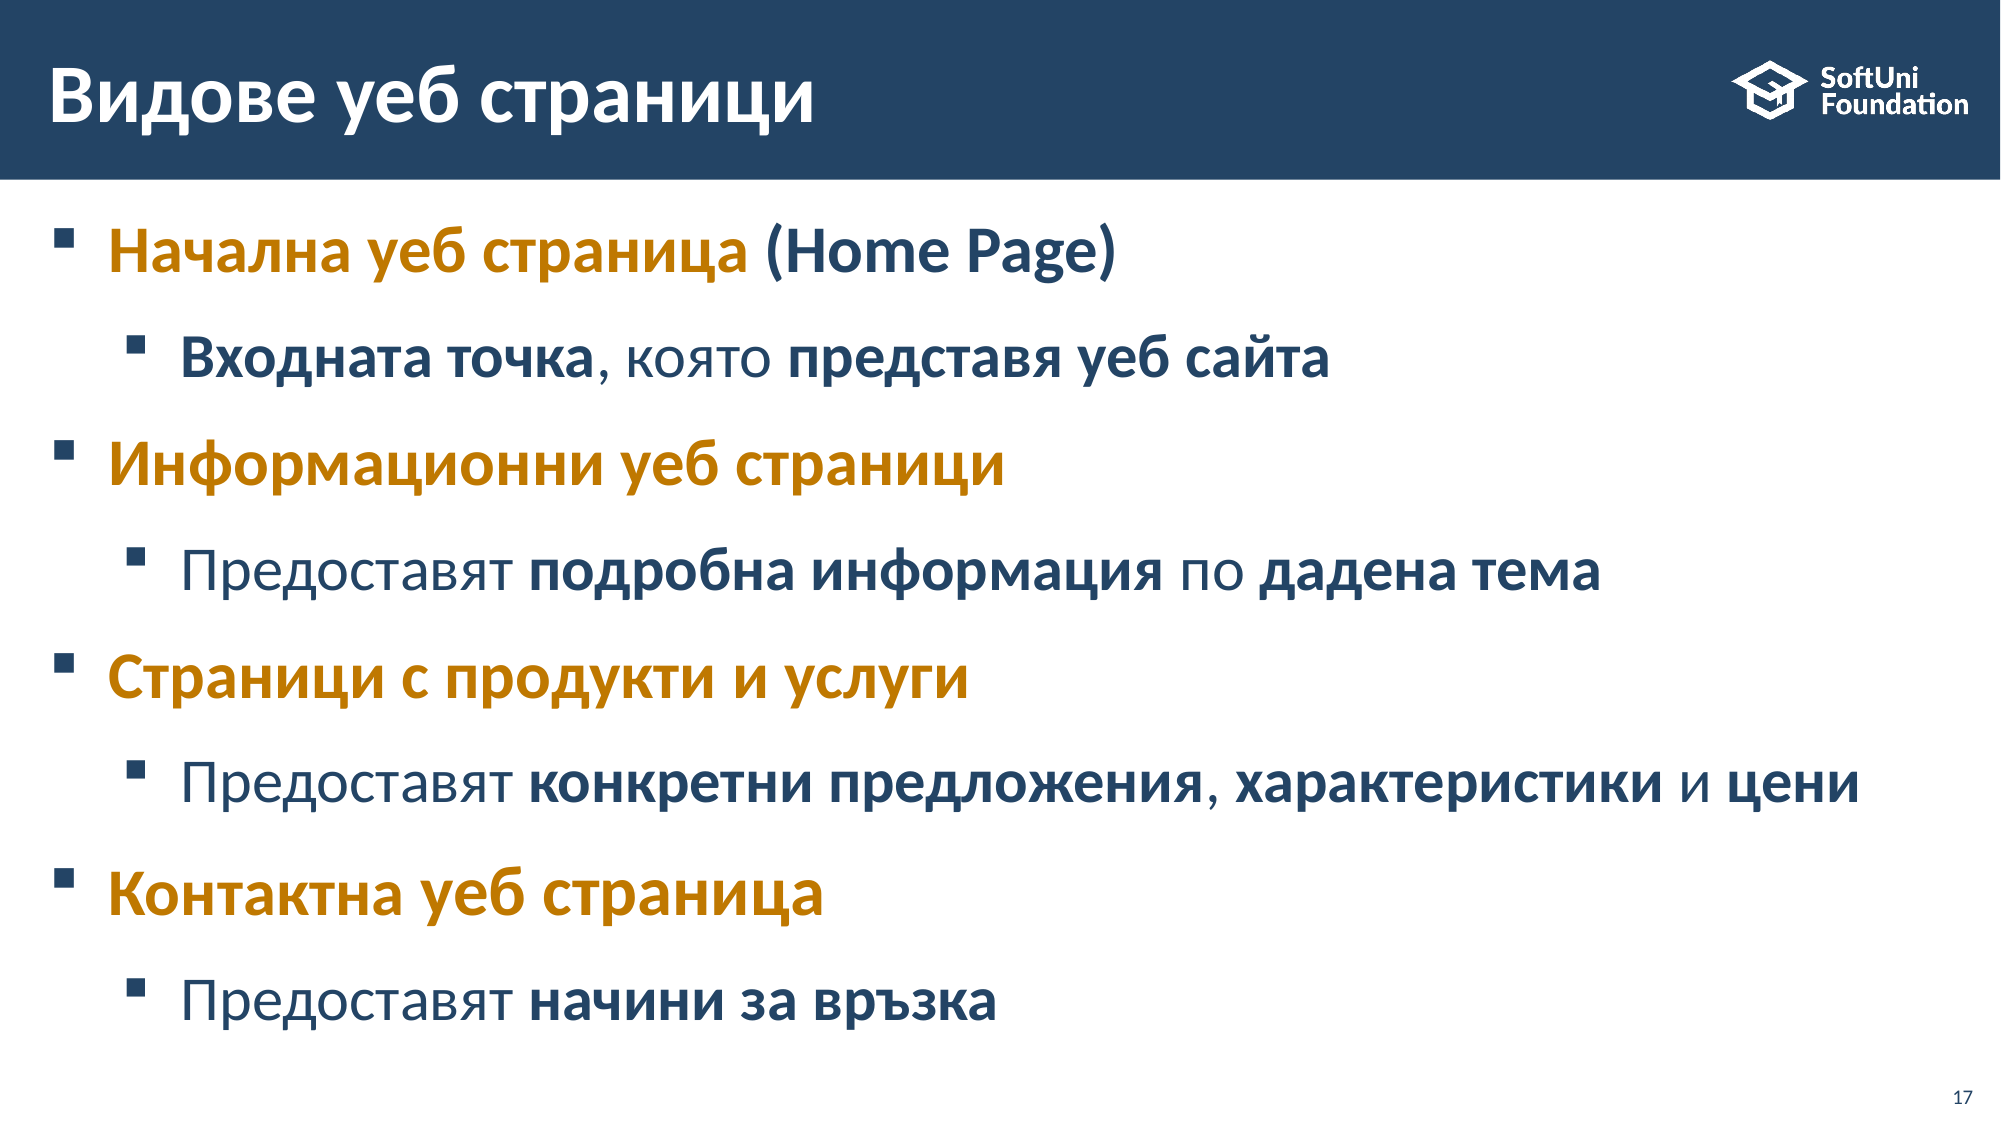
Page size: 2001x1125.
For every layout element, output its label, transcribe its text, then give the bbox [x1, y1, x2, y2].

slide_number 17 [1927, 1067, 1989, 1117]
picture [1731, 60, 1968, 120]
list Начална уеб страница (Home Page) Входната точка, която представя уеб сайта Информационни уеб страници Предоставят подробна информация по дадена тема Страници с продукти и услуги Предоставят конкретни предложения, характеристики и цени Контактна уеб страница Предоставят начини за връзка [31, 196, 1970, 1104]
title Видове уеб страници [31, 16, 1716, 162]
